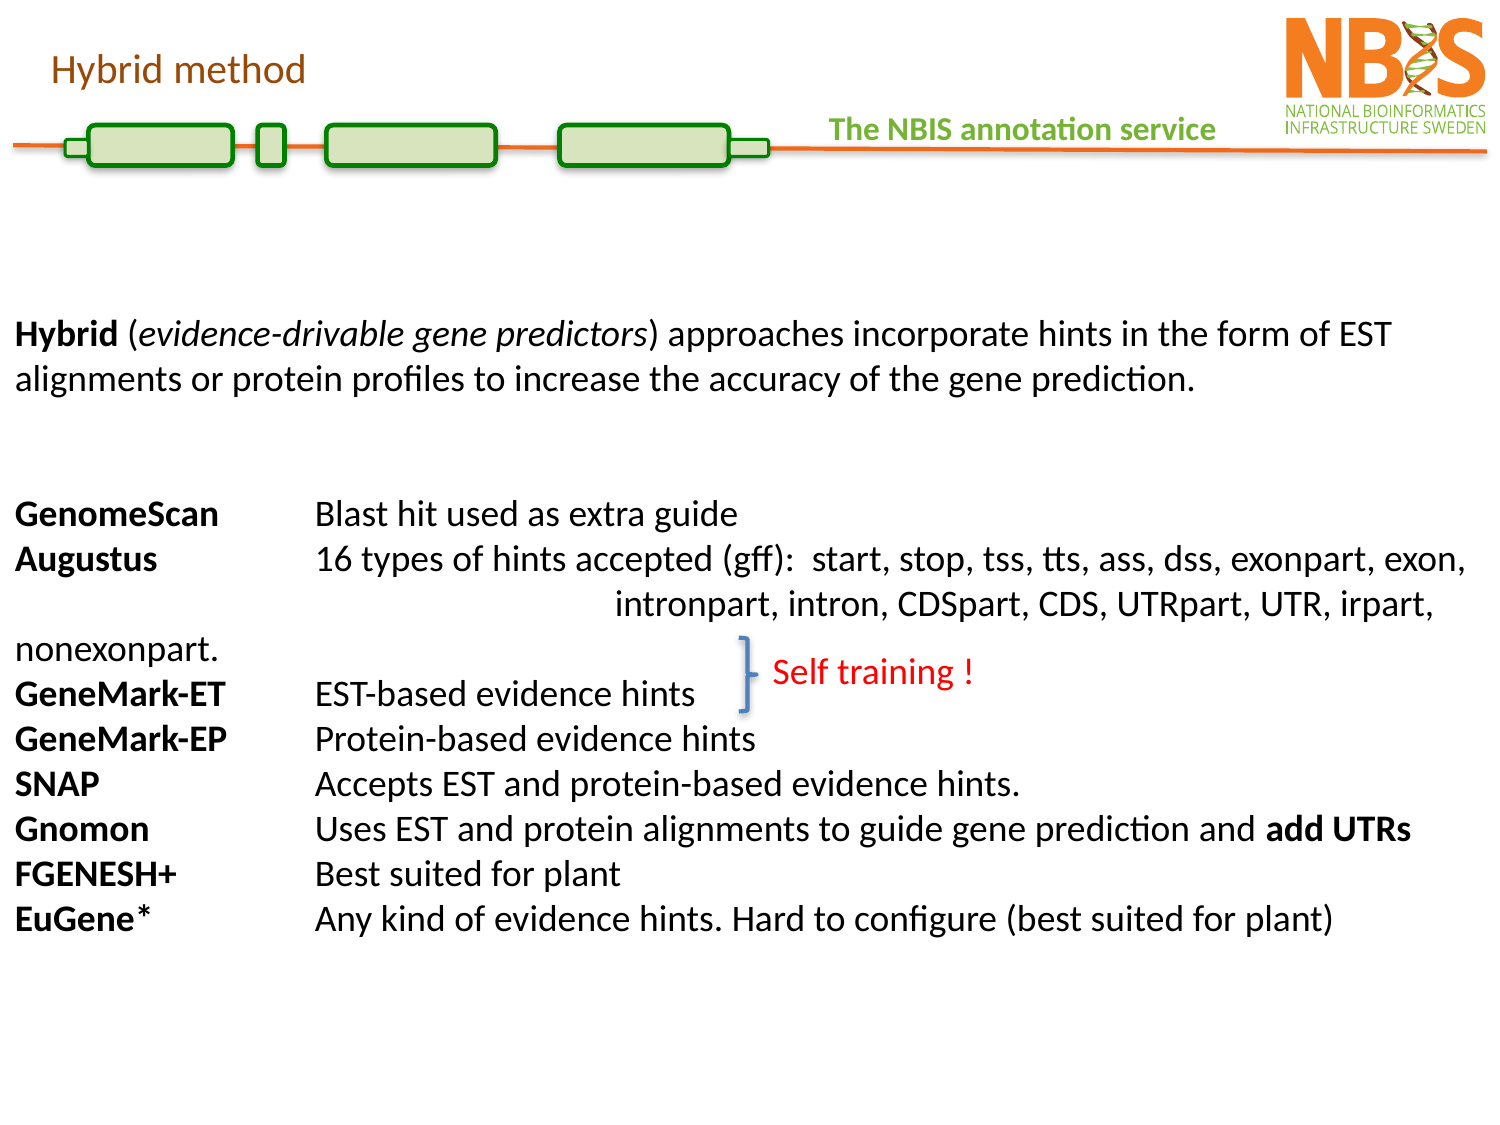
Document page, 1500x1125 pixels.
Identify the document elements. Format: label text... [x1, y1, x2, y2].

text_box [738, 635, 758, 714]
text_box Hybrid method [36, 34, 323, 100]
text_box Hybrid (evidence-drivable gene predictors) approaches incorporate hints in the form of EST alignments or protein profiles to increase the accuracy of the gene prediction. GenomeScan Blast hit used as extra guide Augustus 16 types of hints accepted (gff): start, stop, tss, tts, ass, dss, exonpart, exon, intronpart, intron, CDSpart, CDS, UTRpart, UTR, irpart, nonexonpart. GeneMark-ET EST-based evidence hints GeneMark-EP Protein-based evidence hints SNAP Accepts EST and protein-based evidence hints. Gnomon Uses EST and protein alignments to guide gene prediction and add UTRs FGENESH+ Best suited for plant EuGene* Any kind of evidence hints. Hard to configure (best suited for plant) [0, 256, 1500, 947]
text_box Self training ! [758, 639, 991, 700]
